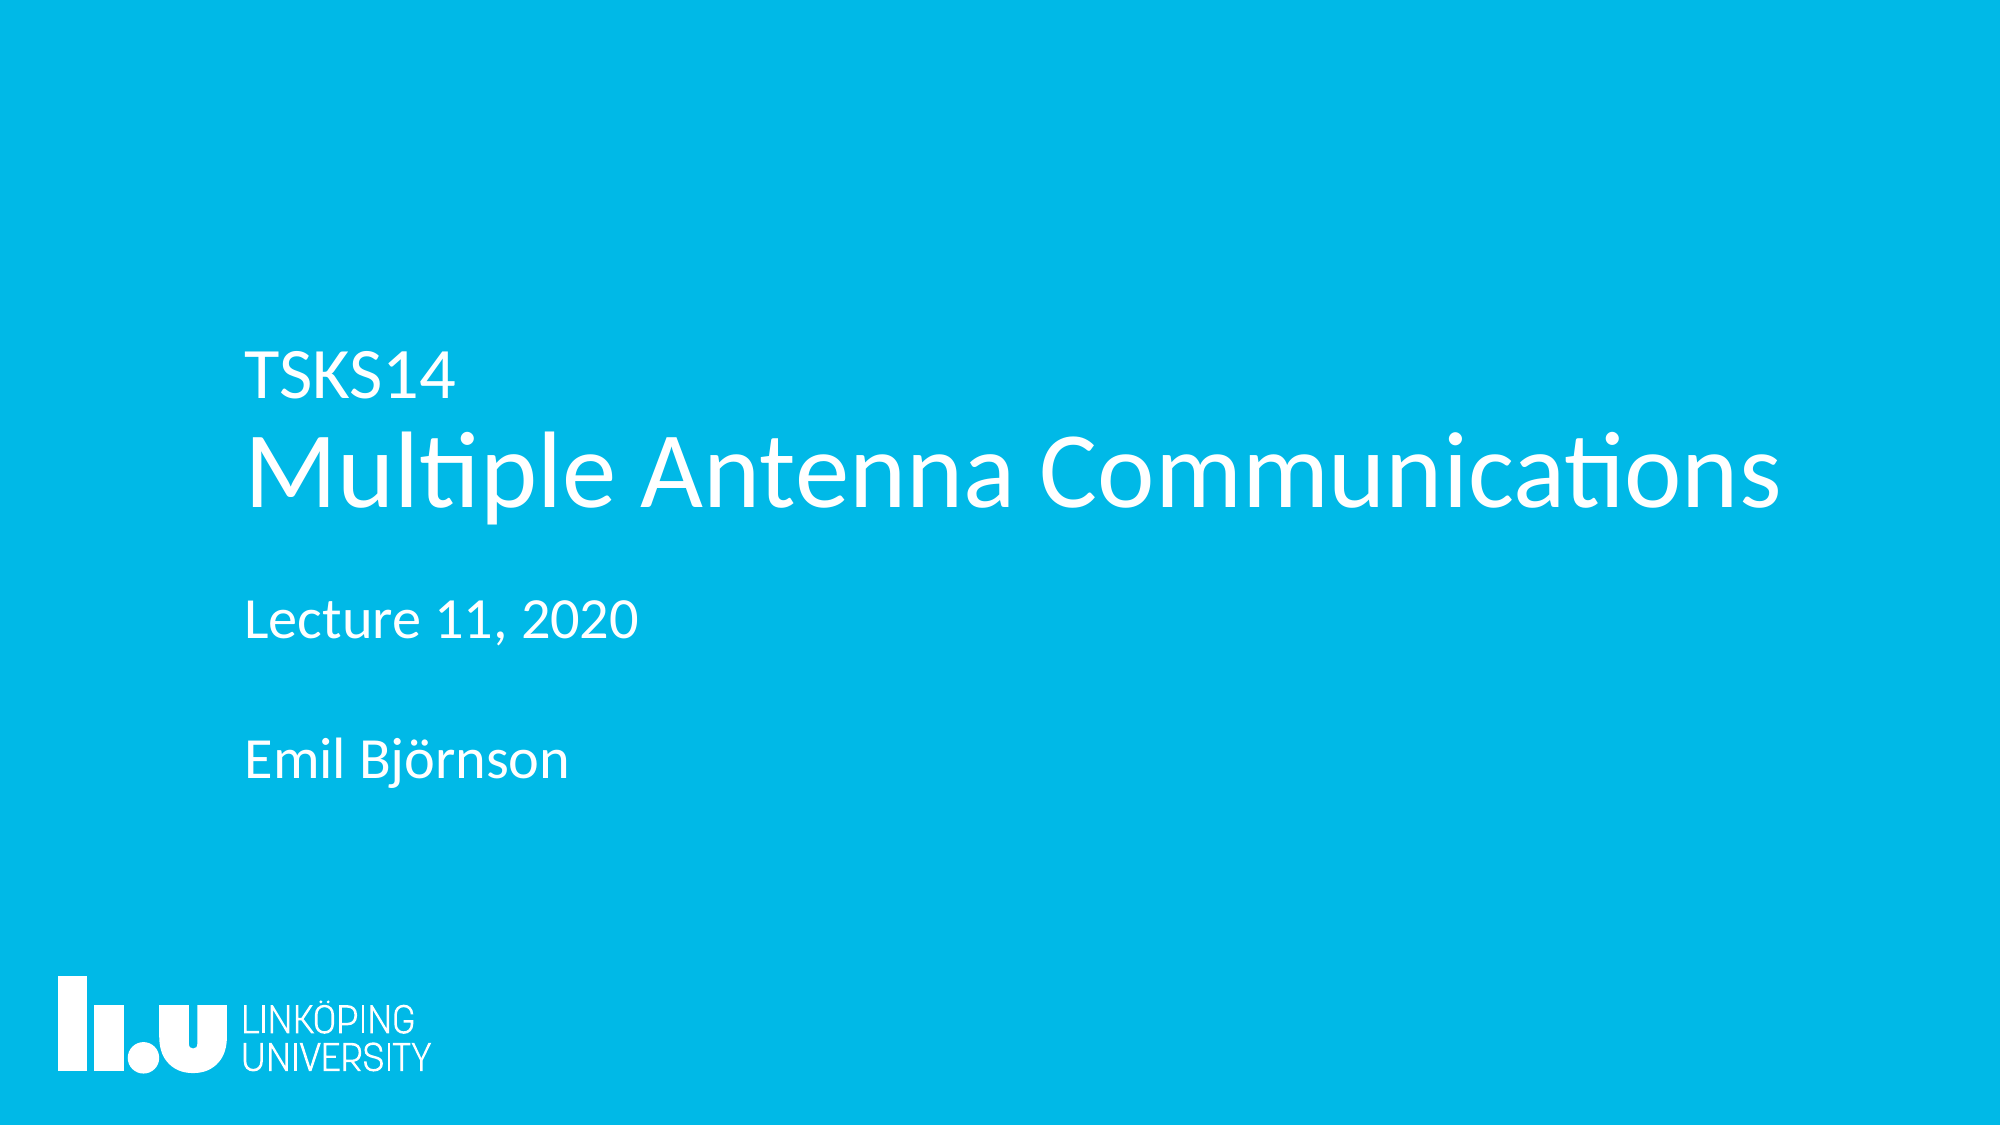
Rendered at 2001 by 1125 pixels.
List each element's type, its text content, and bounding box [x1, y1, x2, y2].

subtitle Lecture 11, 2020 Emil Björnson [229, 573, 1824, 893]
title TSKS14 Multiple Antenna Communications [229, 297, 1824, 539]
